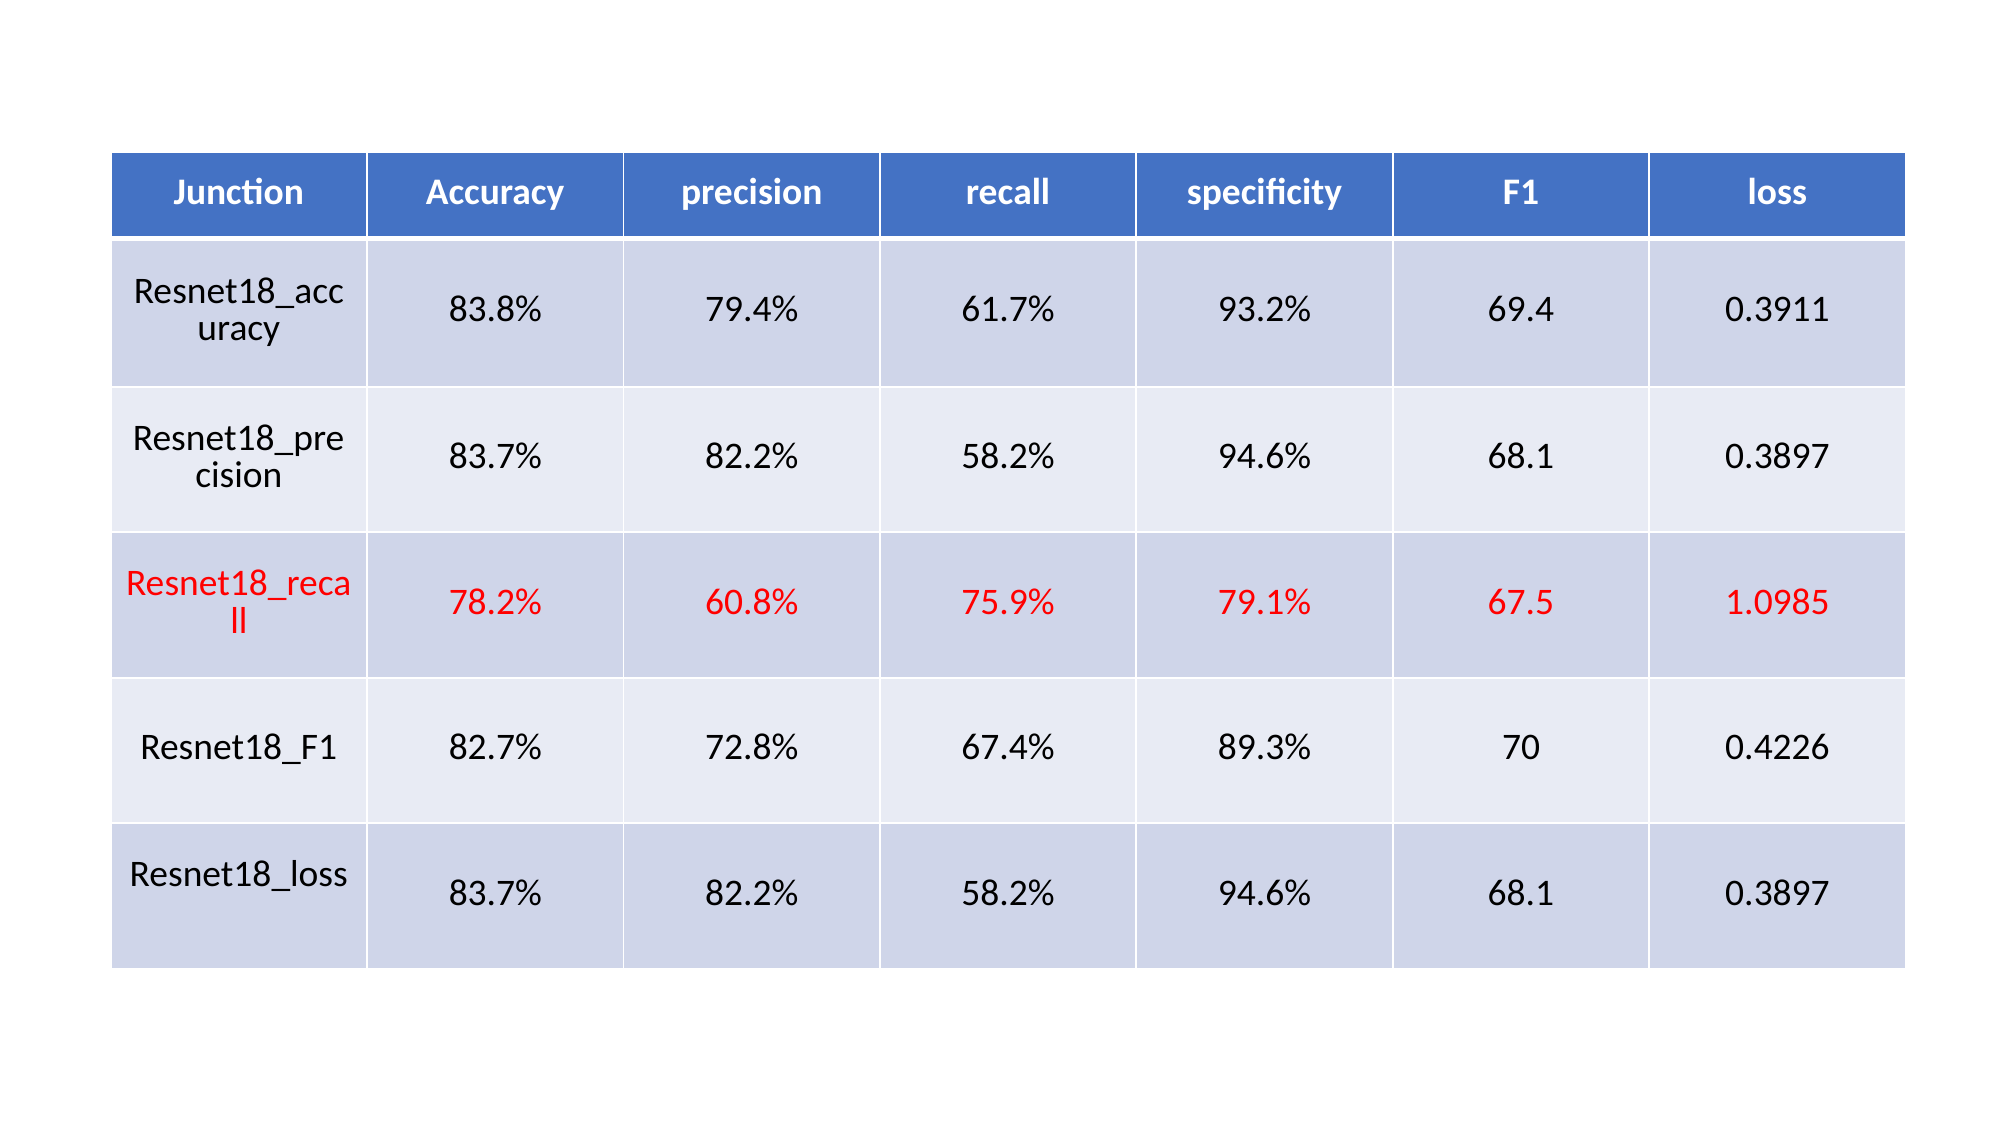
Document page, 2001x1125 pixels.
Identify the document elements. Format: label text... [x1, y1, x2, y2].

table_cell 67.4% [881, 679, 1135, 822]
table_cell 75.9% [881, 533, 1135, 677]
table_cell 79.4% [624, 241, 879, 386]
table_cell 67.5 [1394, 533, 1648, 677]
table_cell 82.2% [624, 824, 879, 968]
table_cell 83.7% [368, 824, 623, 968]
table_cell 0.3897 [1650, 824, 1905, 968]
table_cell 1.0985 [1650, 533, 1905, 677]
table_header Junction [112, 153, 366, 236]
table_cell 58.2% [881, 824, 1135, 968]
table_header loss [1650, 153, 1905, 236]
table_cell 70 [1394, 679, 1648, 822]
table_cell 83.7% [368, 388, 623, 531]
table_cell 83.8% [368, 241, 623, 386]
table_cell 89.3% [1137, 679, 1392, 822]
table_cell 94.6% [1137, 824, 1392, 968]
table_cell Resnet18_precision [112, 388, 366, 531]
table_cell Resnet18_recall [112, 533, 366, 677]
table_cell 61.7% [881, 241, 1135, 386]
table_header specificity [1137, 153, 1392, 236]
table_header F1 [1394, 153, 1648, 236]
table_cell 0.3897 [1650, 388, 1905, 531]
table_cell 0.4226 [1650, 679, 1905, 822]
table_cell 82.2% [624, 388, 879, 531]
table_cell 0.3911 [1650, 241, 1905, 386]
table_cell 78.2% [368, 533, 623, 677]
table_cell 60.8% [624, 533, 879, 677]
table_cell Resnet18_loss [112, 824, 366, 968]
table_cell 79.1% [1137, 533, 1392, 677]
table_header recall [881, 153, 1135, 236]
table_cell 72.8% [624, 679, 879, 822]
table_cell 94.6% [1137, 388, 1392, 531]
table_cell 58.2% [881, 388, 1135, 531]
table_cell Resnet18_accuracy [112, 241, 366, 386]
table_cell 93.2% [1137, 241, 1392, 386]
table_cell 82.7% [368, 679, 623, 822]
table_header Accuracy [368, 153, 623, 236]
table_cell Resnet18_F1 [112, 679, 366, 822]
table_cell 68.1 [1394, 824, 1648, 968]
table_cell 69.4 [1394, 241, 1648, 386]
table_header precision [624, 153, 879, 236]
table_cell 68.1 [1394, 388, 1648, 531]
